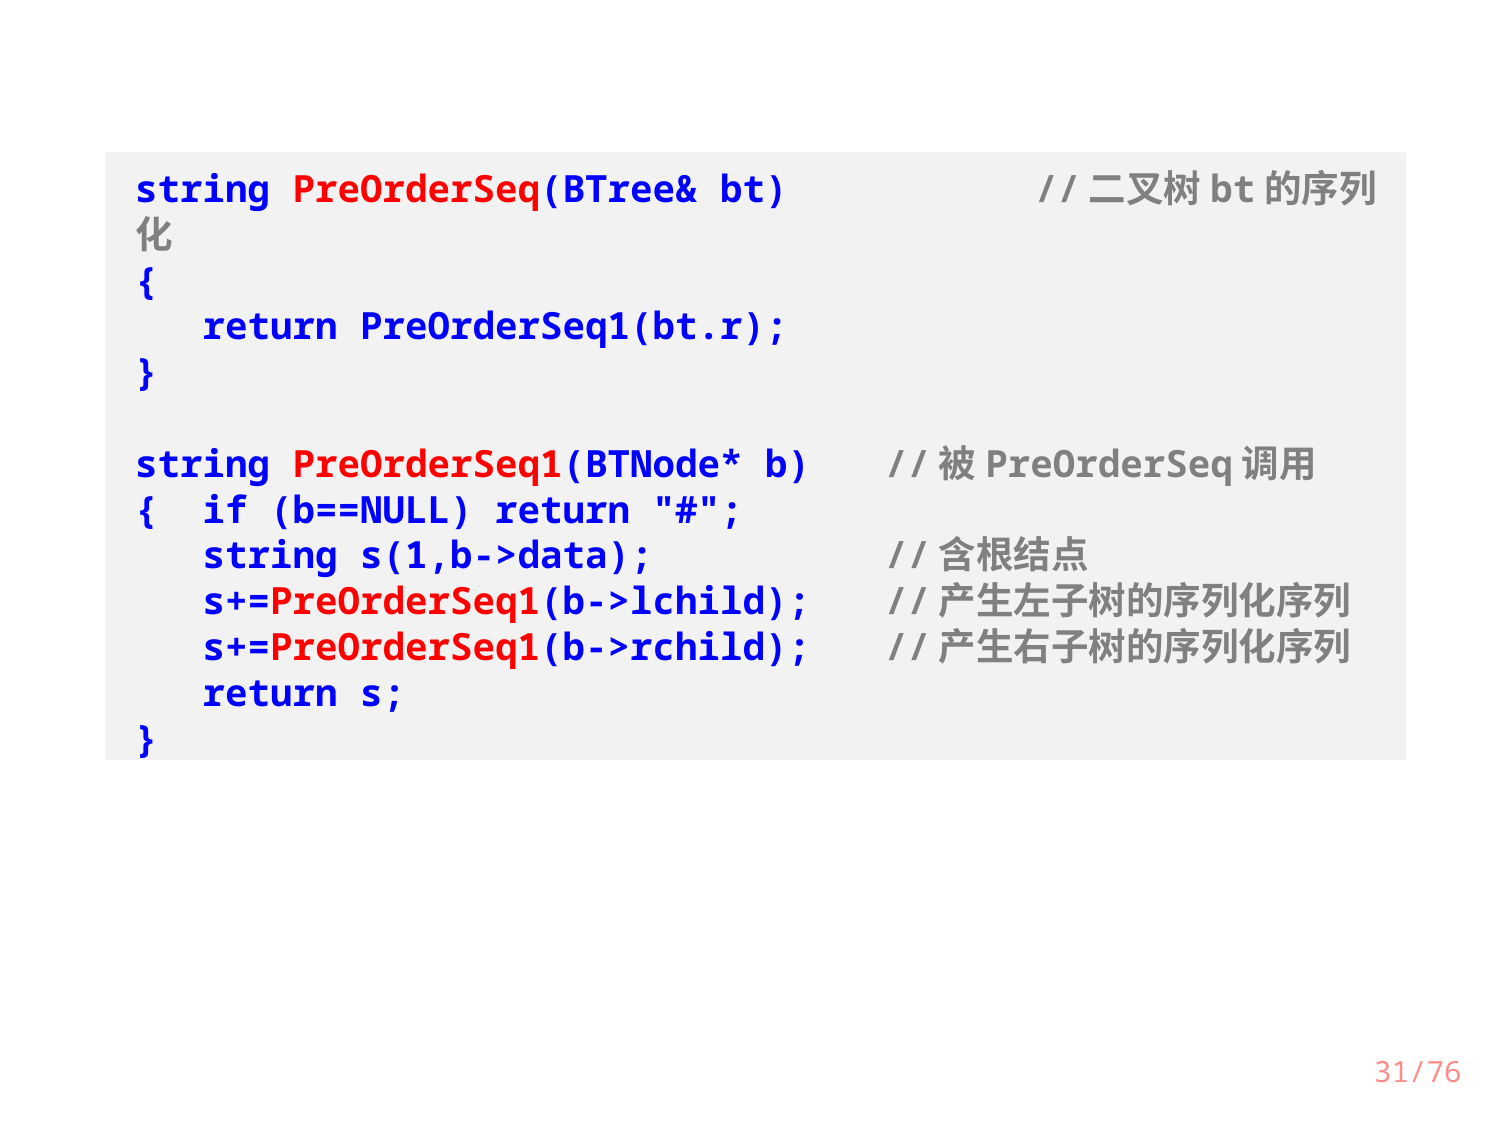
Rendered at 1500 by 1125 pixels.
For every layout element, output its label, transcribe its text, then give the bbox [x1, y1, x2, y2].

slide_number 31/76 [1317, 1042, 1477, 1103]
text_box string PreOrderSeq(BTree& bt) //二叉树bt的序列化 { return PreOrderSeq1(bt.r); } string PreOrderSeq1(BTNode* b) //被PreOrderSeq调用 { if (b==NULL) return "#"; string s(1,b->data); //含根结点 s+=PreOrderSeq1(b->lchild); //产生左子树的序列化序列 s+=PreOrderSeq1(b->rchild); //产生右子树的序列化序列 return s; } [103, 150, 1408, 762]
